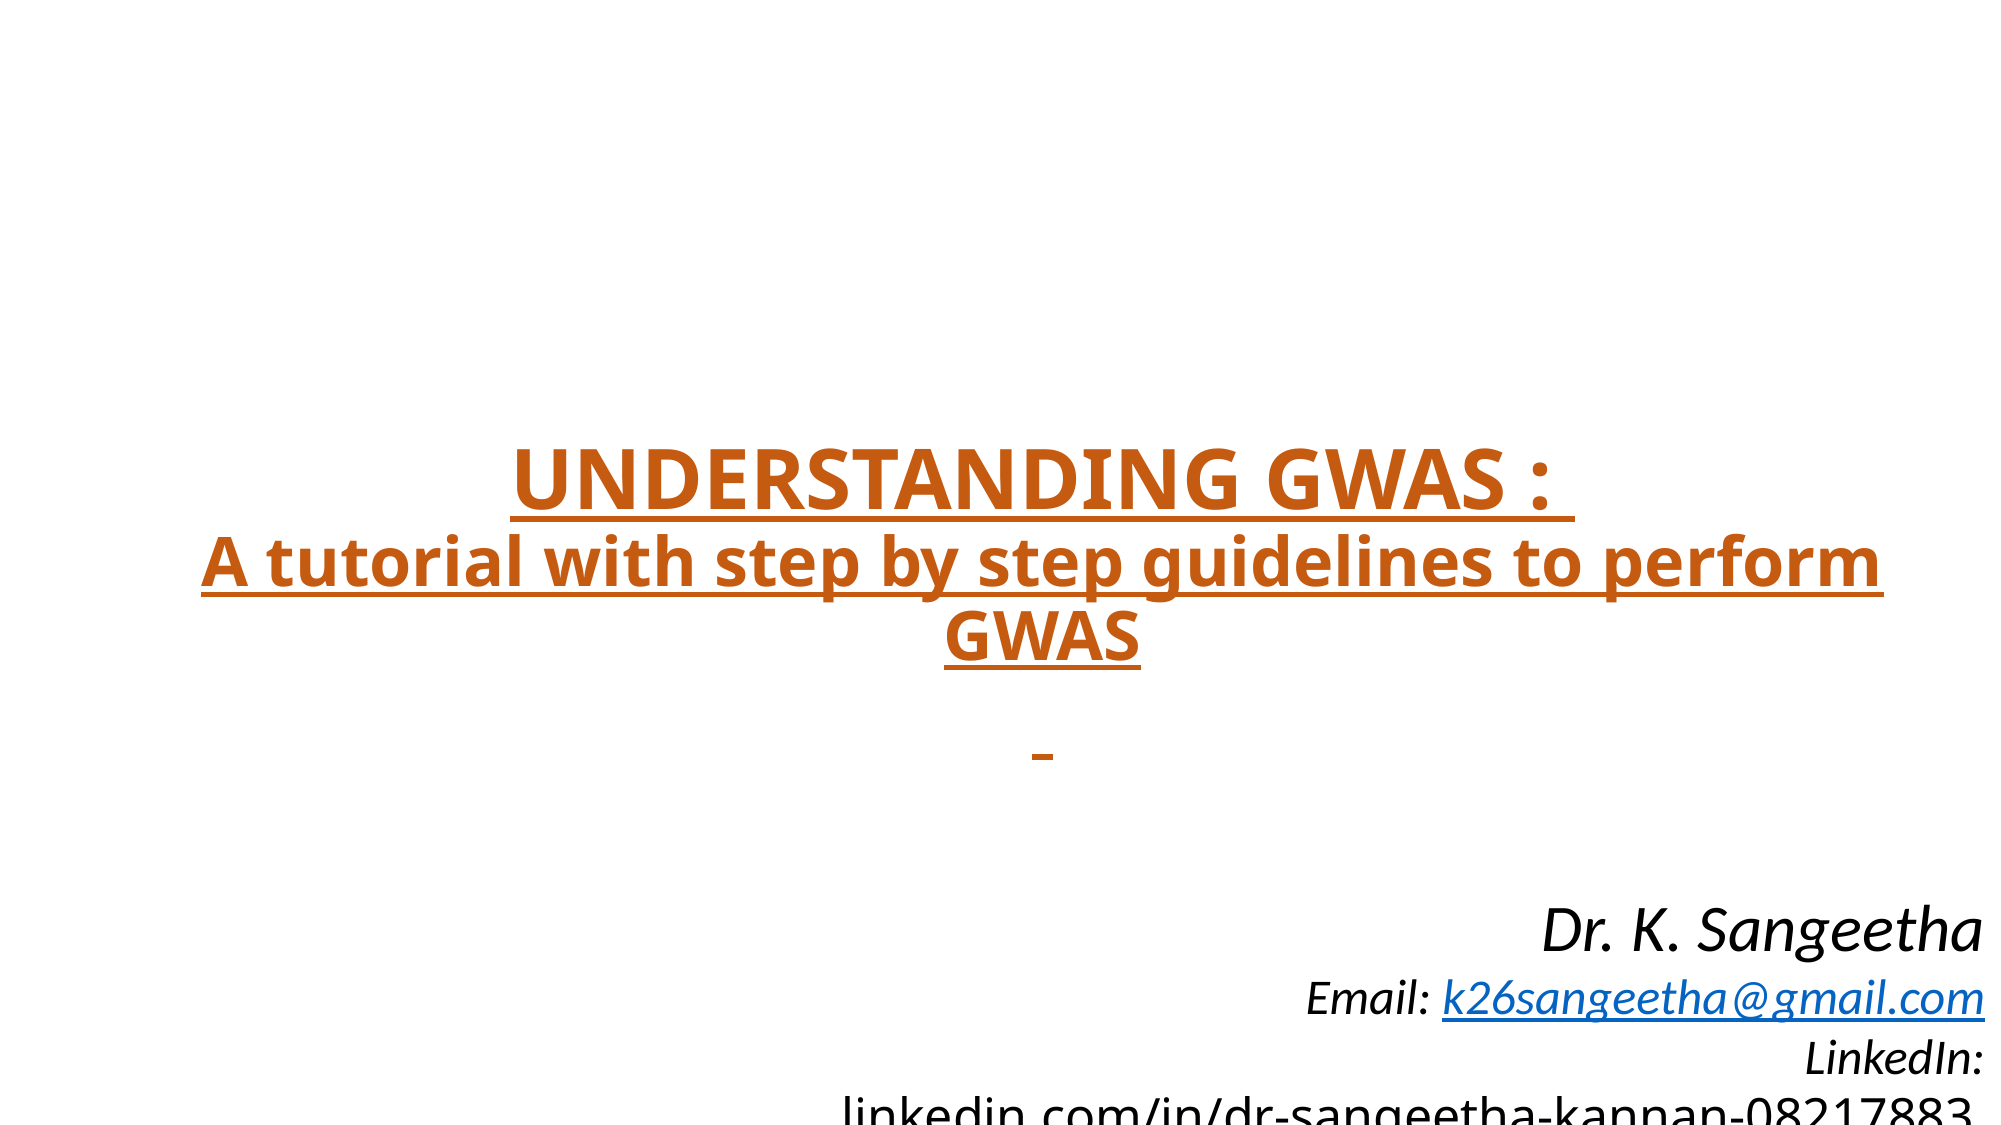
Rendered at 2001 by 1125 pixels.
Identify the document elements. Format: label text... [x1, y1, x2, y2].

title UNDERSTANDING GWAS : A tutorial with step by step guidelines to perform GWAS [154, 428, 1931, 775]
text_box Dr. K. Sangeetha Email: k26sangeetha@gmail.com LinkedIn:linkedin.com/in/dr-sangeetha-kannan-08217883 [797, 877, 2000, 1125]
